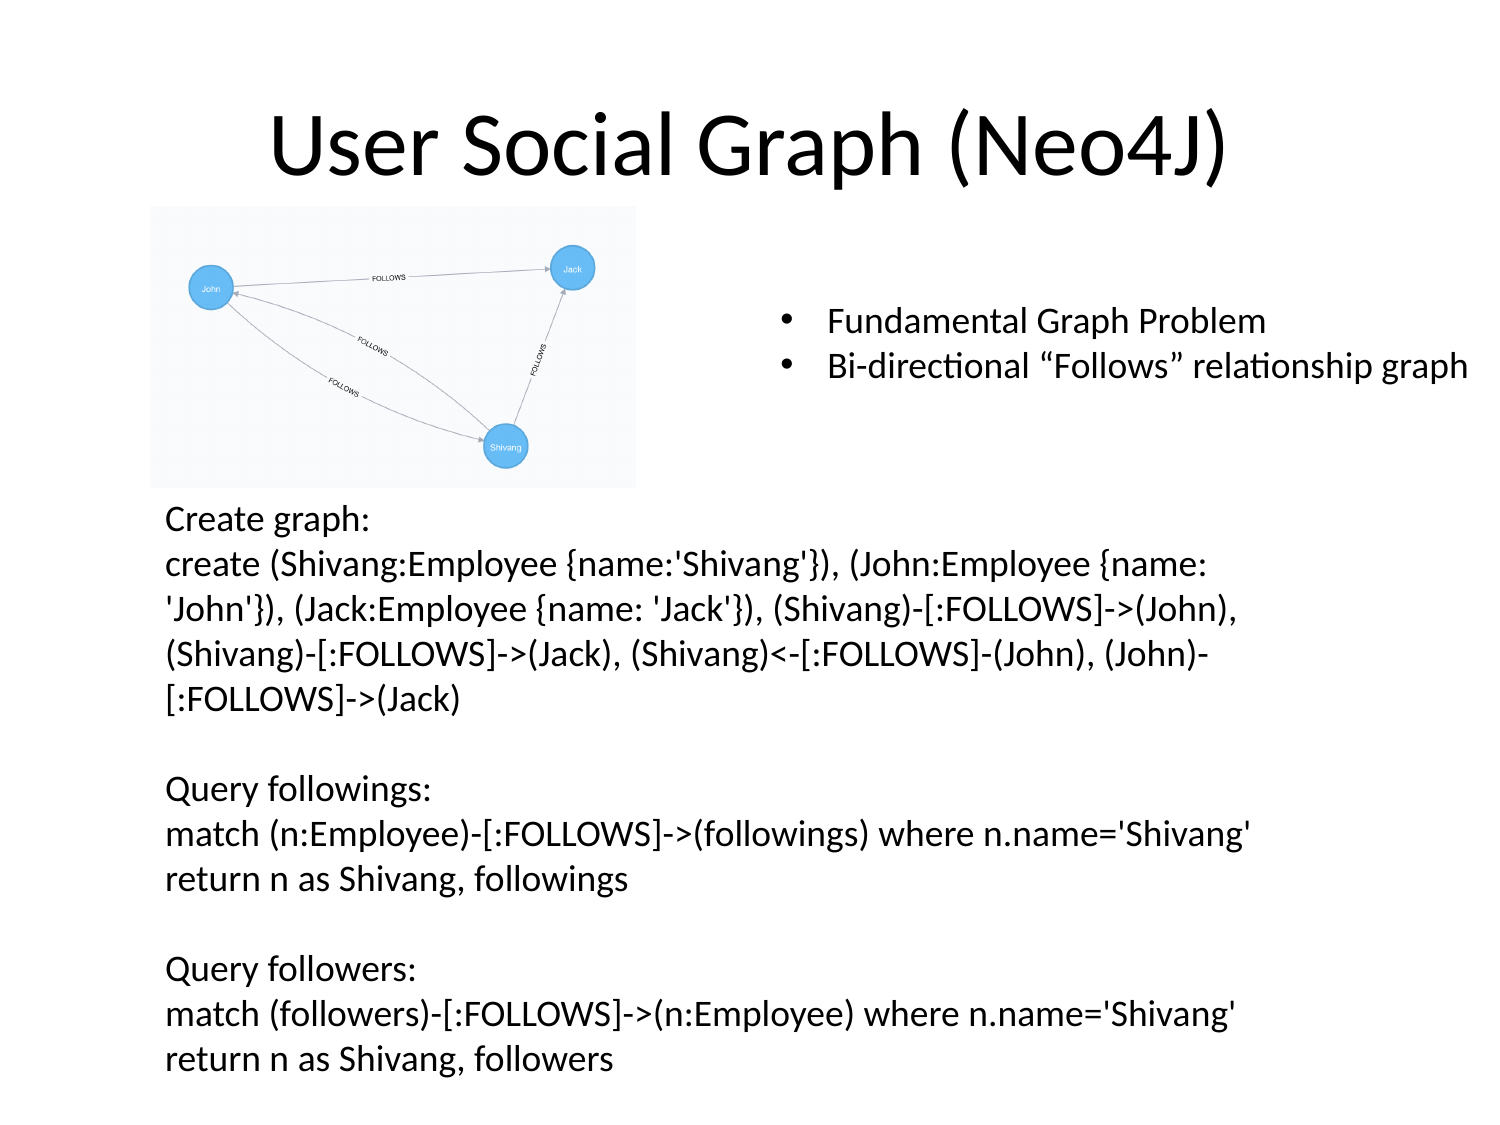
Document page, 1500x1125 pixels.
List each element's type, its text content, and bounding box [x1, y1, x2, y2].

text_box Fundamental Graph Problem Bi-directional “Follows” relationship graph [765, 288, 1500, 394]
text_box Create graph: create (Shivang:Employee {name:'Shivang'}), (John:Employee {name: 'John'}), (Jack:Employee {name: 'Jack'}), (Shivang)-[:FOLLOWS]->(John), (Shivang)-[:FOLLOWS]->(Jack), (Shivang)<-[:FOLLOWS]-(John), (John)-[:FOLLOWS]->(Jack) Query followings: match (n:Employee)-[:FOLLOWS]->(followings) where n.name='Shivang' return n as Shivang, followings Query followers: match (followers)-[:FOLLOWS]->(n:Employee) where n.name='Shivang' return n as Shivang, followers [150, 441, 1349, 1086]
picture [150, 206, 636, 488]
title User Social Graph (Neo4J) [75, 45, 1425, 233]
